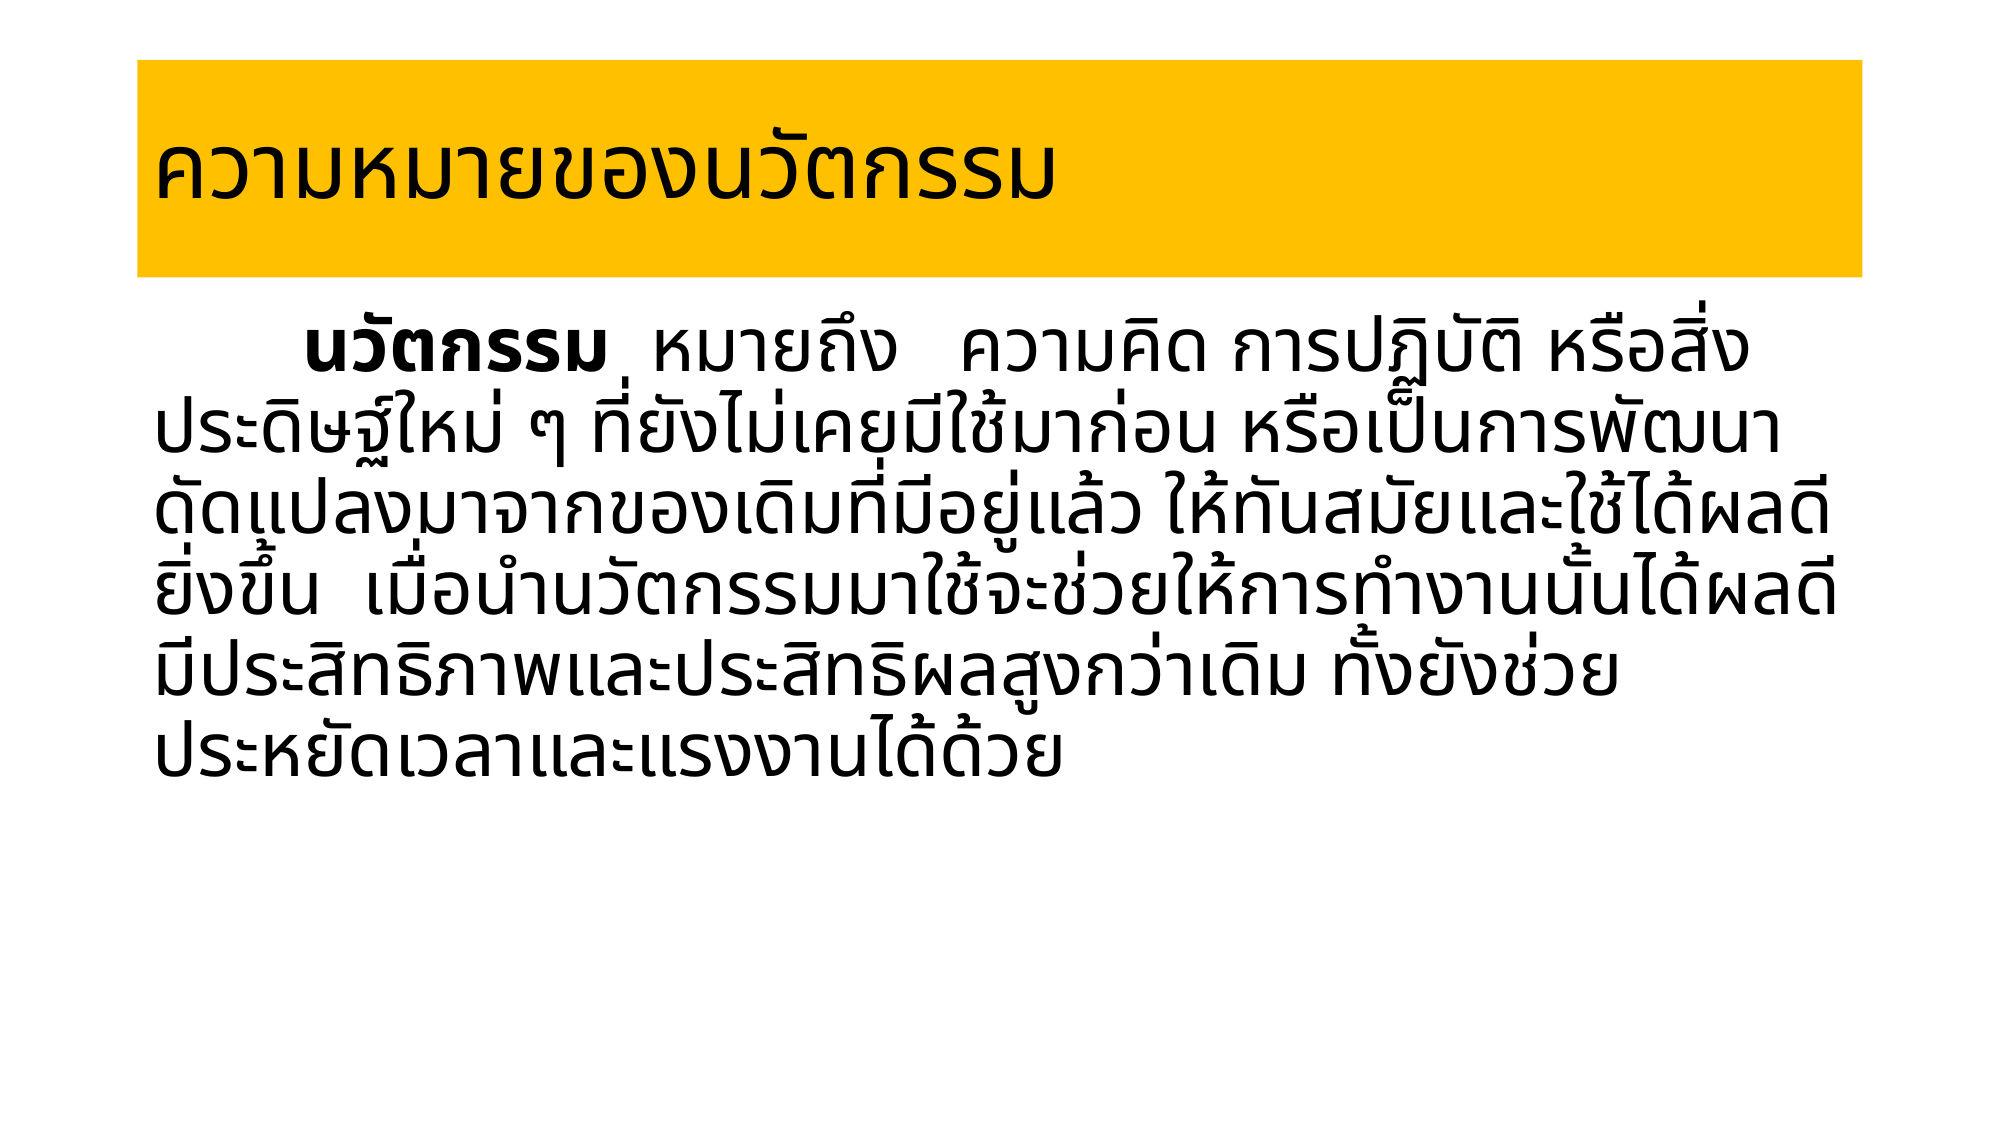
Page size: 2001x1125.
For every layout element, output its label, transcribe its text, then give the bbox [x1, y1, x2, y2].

list นวัตกรรม หมายถึง ความคิด การปฏิบัติ หรือสิ่งประดิษฐ์ใหม่ ๆ ที่ยังไม่เคยมีใช้มาก่อน หรือเป็นการพัฒนาดัดแปลงมาจากของเดิมที่มีอยู่แล้ว ให้ทันสมัยและใช้ได้ผลดียิ่งขึ้น เมื่อนำนวัตกรรมมาใช้จะช่วยให้การทำงานนั้นได้ผลดี มีประสิทธิภาพและประสิทธิผลสูงกว่าเดิม ทั้งยังช่วยประหยัดเวลาและแรงงานได้ด้วย [137, 299, 1863, 1014]
title ความหมายของนวัตกรรม [137, 59, 1863, 278]
